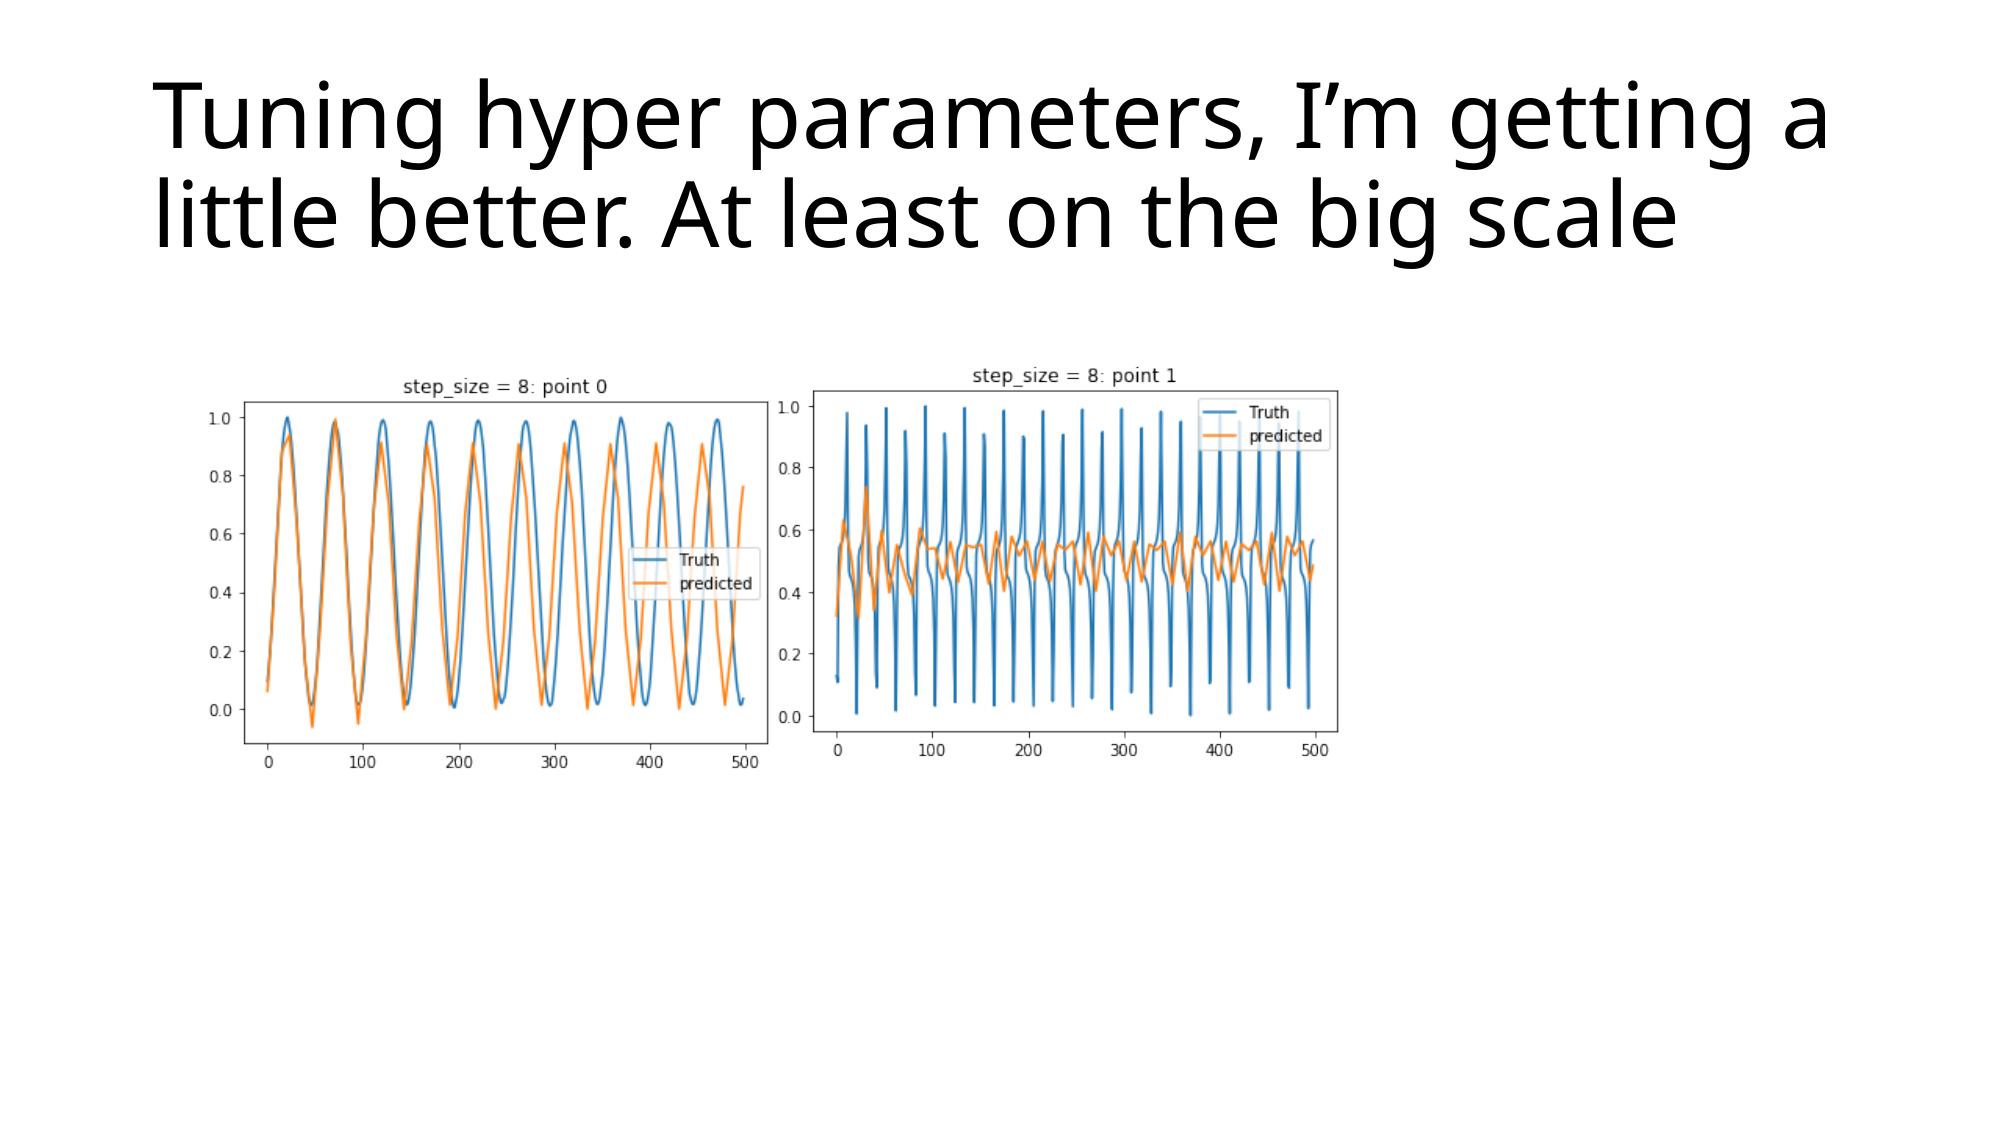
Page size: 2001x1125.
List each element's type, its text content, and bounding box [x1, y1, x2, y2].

picture [196, 356, 1353, 781]
title Tuning hyper parameters, I’m getting a little better. At least on the big scale [137, 59, 1863, 278]
